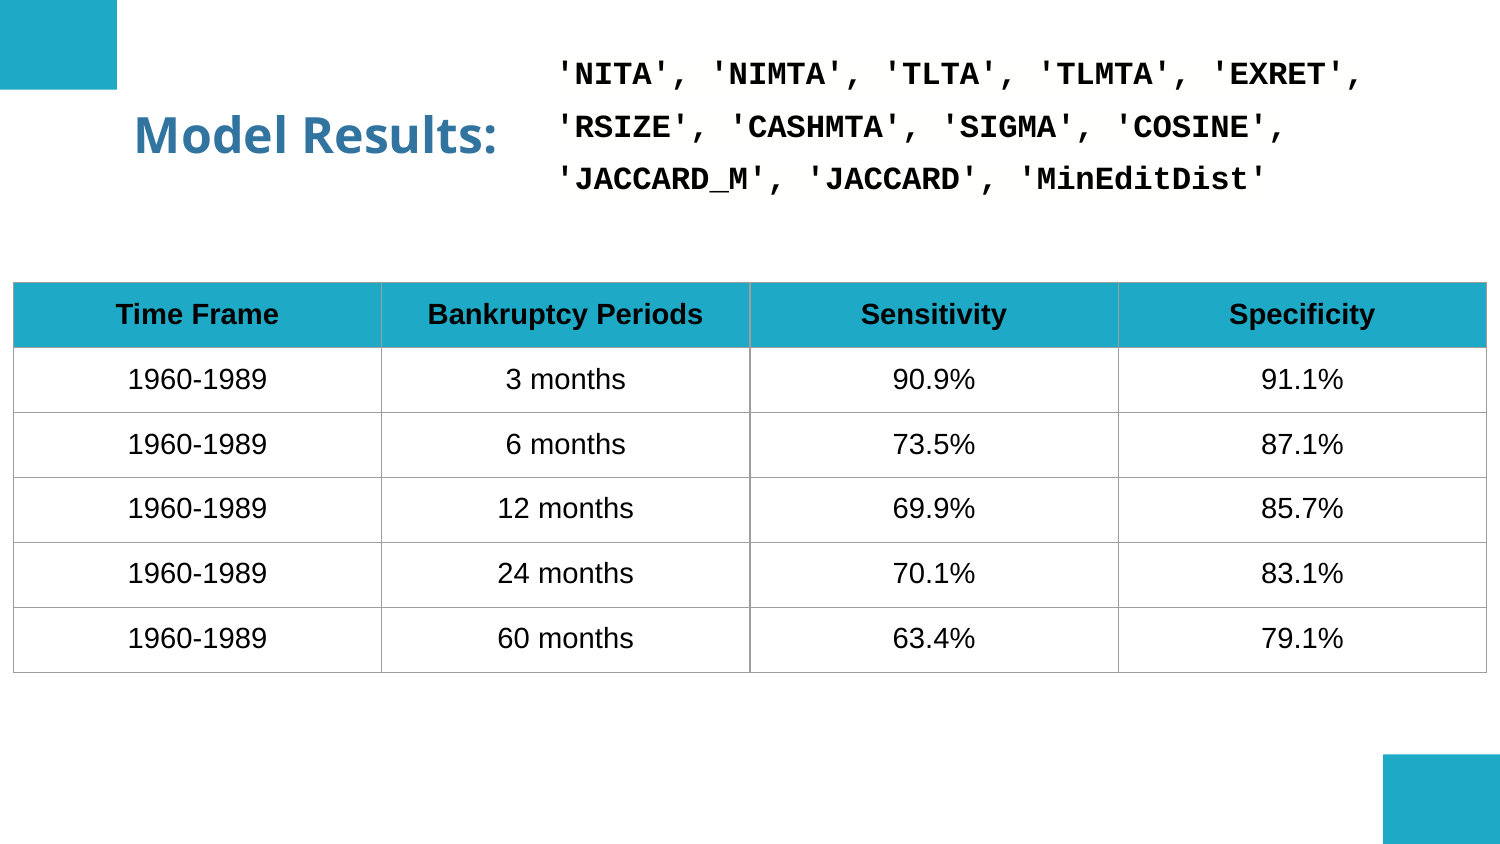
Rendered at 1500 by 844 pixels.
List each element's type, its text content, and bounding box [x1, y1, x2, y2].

table_cell 1960-1989 [14, 608, 381, 672]
title Model Results: [118, 88, 540, 167]
table_cell 90.9% [751, 348, 1118, 412]
table_cell 1960-1989 [14, 348, 381, 412]
table_cell 87.1% [1119, 413, 1486, 477]
table_cell 24 months [382, 543, 749, 607]
table_cell 3 months [382, 348, 749, 412]
table_header Bankruptcy Periods [382, 283, 749, 347]
table_cell 79.1% [1119, 608, 1486, 672]
table_cell 83.1% [1119, 543, 1486, 607]
table_cell 6 months [382, 413, 749, 477]
table_cell 63.4% [751, 608, 1118, 672]
table_cell 1960-1989 [14, 543, 381, 607]
table_header Sensitivity [751, 283, 1118, 347]
table_cell 69.9% [751, 478, 1118, 542]
table_cell 12 months [382, 478, 749, 542]
text_box 'NITA', 'NIMTA', 'TLTA', 'TLMTA', 'EXRET', 'RSIZE', 'CASHMTA', 'SIGMA', 'COSINE', 'JACCARD_M', 'JACCARD', 'MinEditDist' [540, 24, 1487, 212]
table_cell 70.1% [751, 543, 1118, 607]
table_header Specificity [1119, 283, 1486, 347]
table_cell 73.5% [751, 413, 1118, 477]
table_cell 91.1% [1119, 348, 1486, 412]
table_header Time Frame [14, 283, 381, 347]
table_cell 85.7% [1119, 478, 1486, 542]
table_cell 60 months [382, 608, 749, 672]
table_cell 1960-1989 [14, 413, 381, 477]
table_cell 1960-1989 [14, 478, 381, 542]
